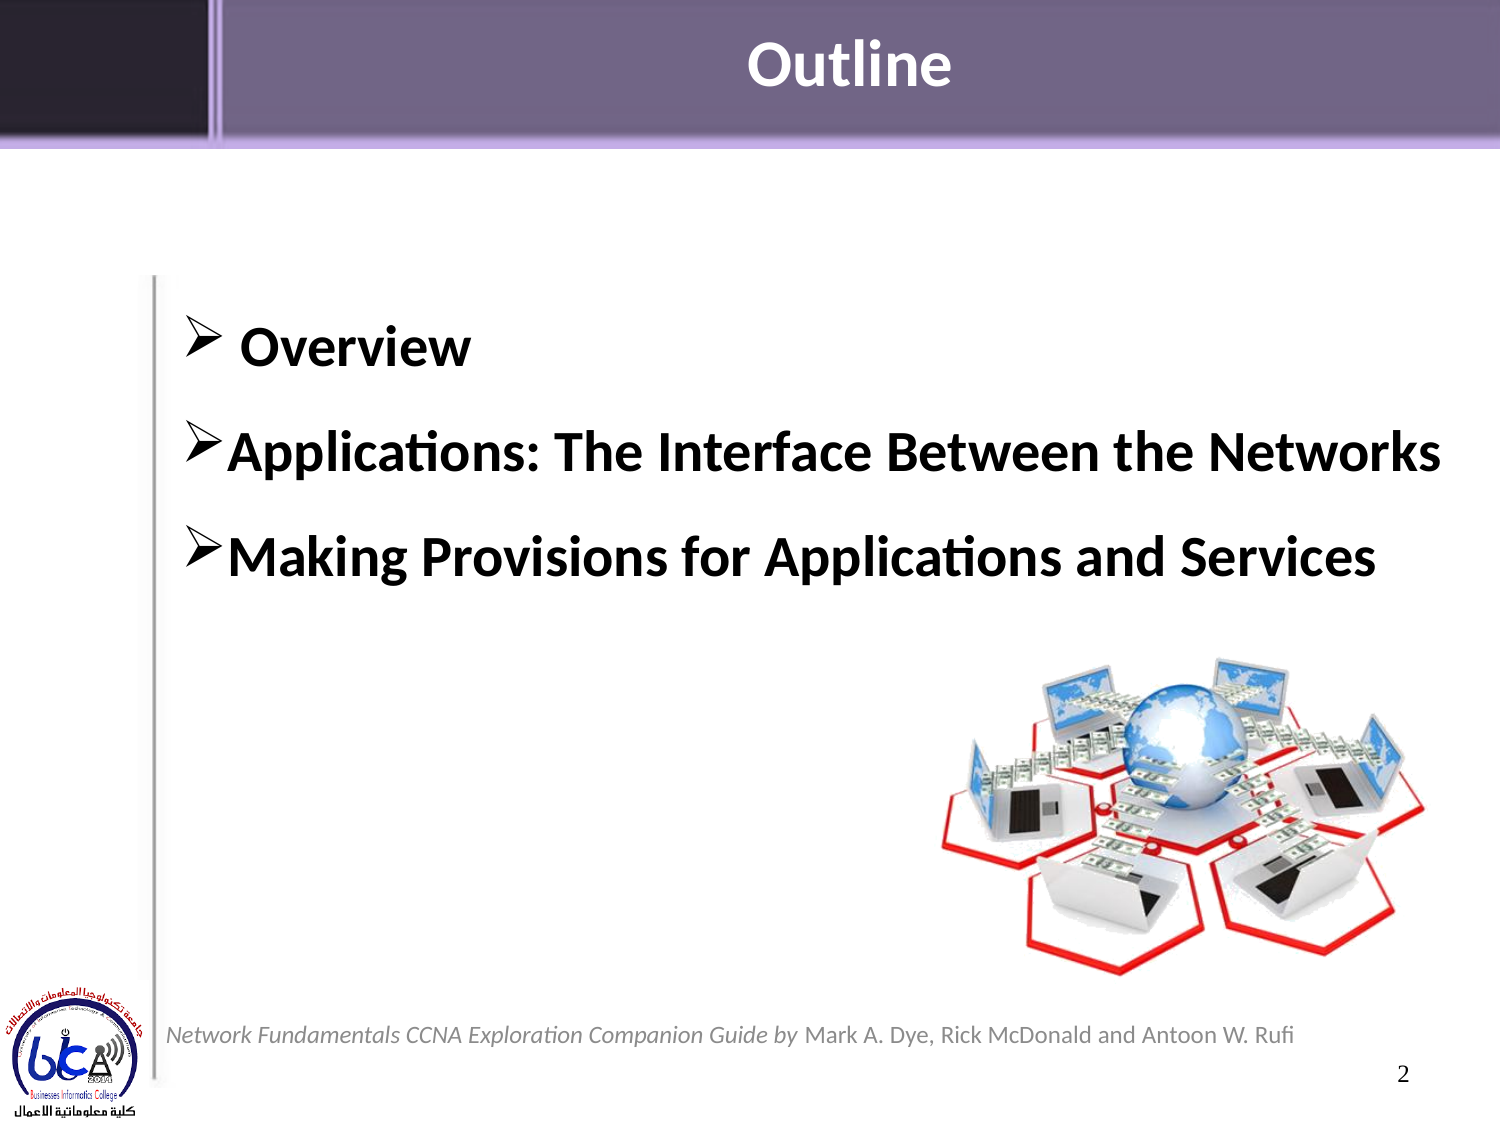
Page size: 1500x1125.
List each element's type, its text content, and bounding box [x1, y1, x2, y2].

slide_number 2 [1074, 1042, 1425, 1103]
picture [0, 0, 1500, 149]
footer Network Fundamentals CCNA Exploration Companion Guide by Mark A. Dye, Rick McDonald and Antoon W. Rufi [182, 1004, 1487, 1063]
picture [0, 275, 179, 1125]
text_box Overview Applications: The Interface Between the Networks Making Provisions for Applications and Services 6. Trends in Networking [166, 196, 1492, 1125]
picture [913, 628, 1460, 993]
